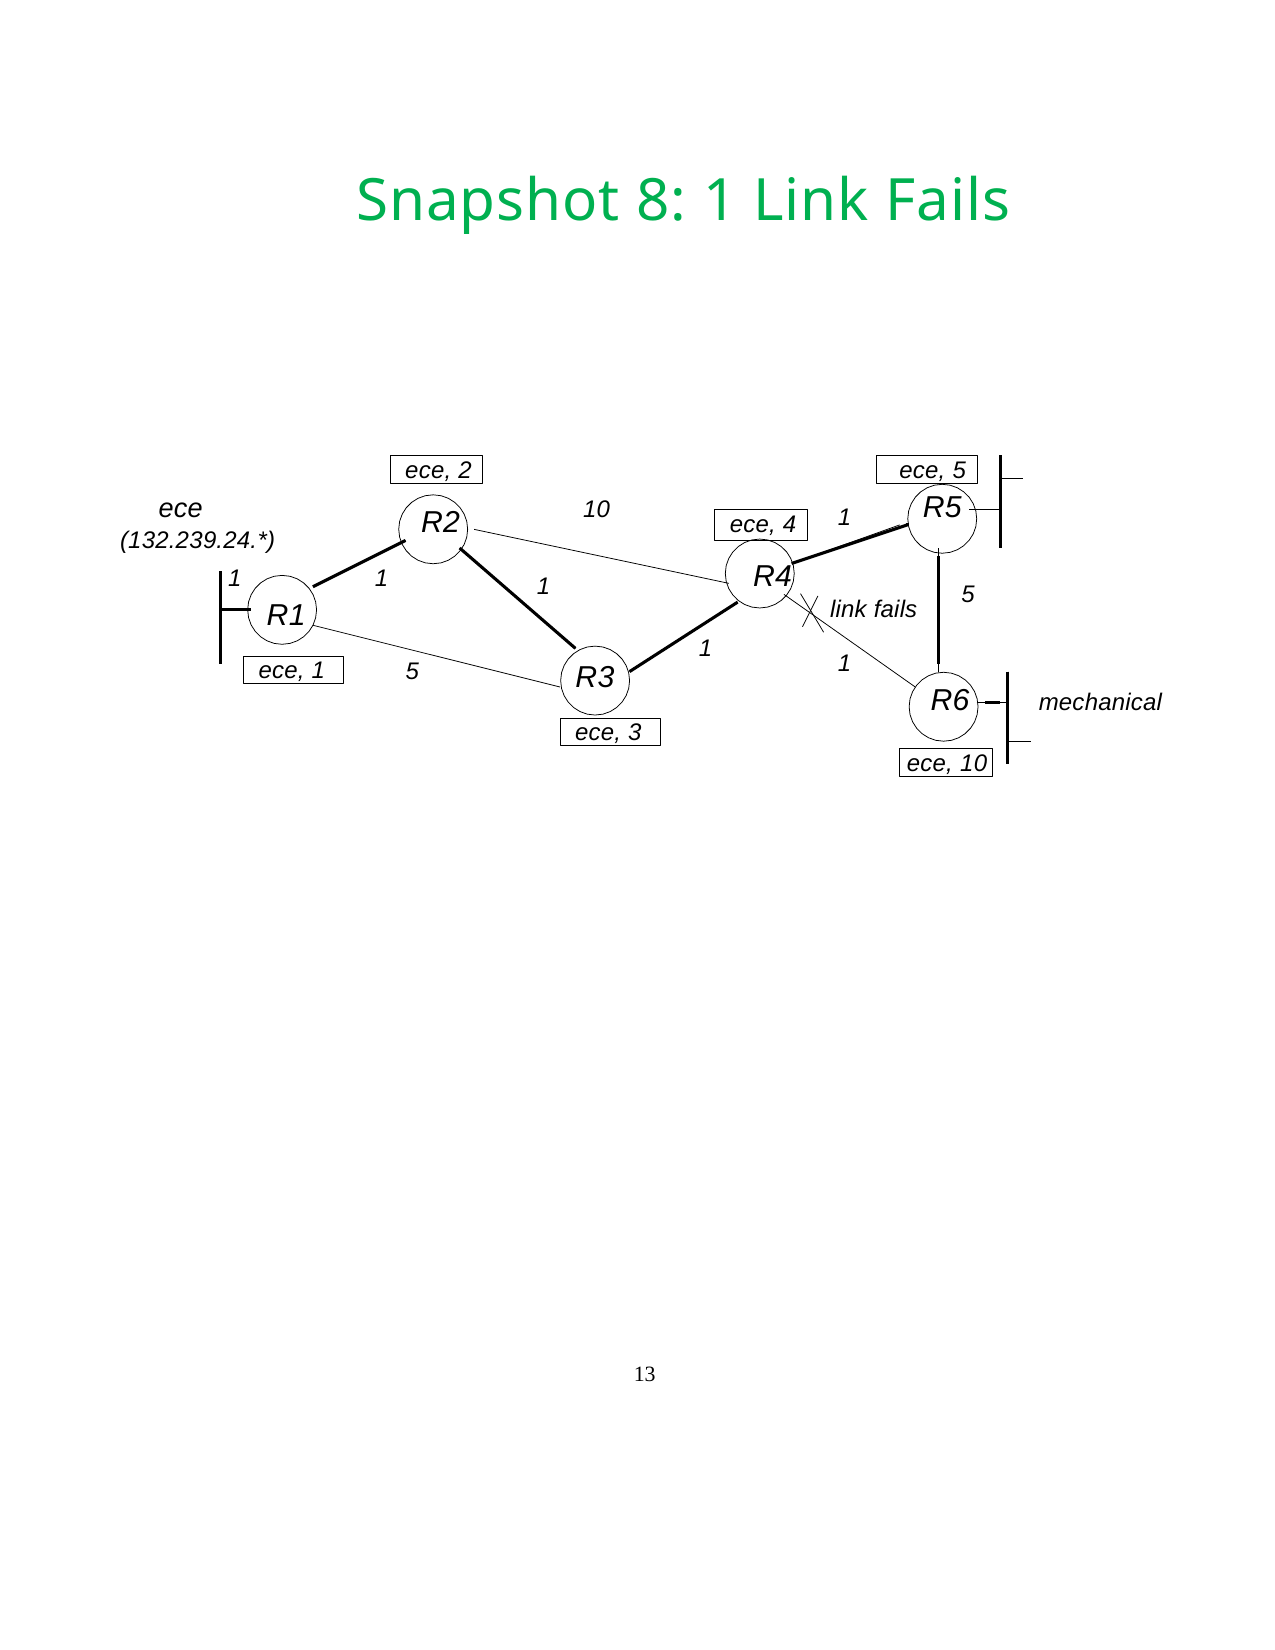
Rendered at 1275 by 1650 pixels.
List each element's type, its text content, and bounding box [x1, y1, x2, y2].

text_box 1 [835, 647, 854, 677]
text_box [714, 509, 808, 541]
text_box [907, 492, 977, 554]
text_box R2 [418, 502, 463, 539]
text_box ece, 2 [390, 455, 483, 484]
text_box [725, 541, 790, 608]
text_box [909, 672, 979, 742]
text_box 1 [534, 570, 553, 600]
text_box 5 [403, 655, 422, 685]
text_box ece, 1 [243, 656, 344, 684]
text_box R3 [573, 656, 618, 694]
text_box ece, 5 [876, 455, 977, 484]
text_box 10 [581, 493, 613, 523]
text_box ece, 3 [560, 717, 661, 746]
text_box 1 [372, 562, 391, 592]
text_box ece, 4 [727, 508, 800, 538]
text_box 5 [959, 578, 978, 608]
text_box [398, 494, 468, 564]
text_box R5 [920, 486, 965, 524]
text_box link fails [828, 593, 921, 623]
text_box Snapshot 8: 1 Link Fails [224, 162, 1141, 233]
text_box 1 [835, 501, 854, 530]
slide_number 13 [629, 1359, 661, 1650]
text_box 1 [226, 562, 244, 592]
text_box R4 [751, 556, 795, 593]
text_box ece, 10 [899, 748, 993, 777]
text_box R1 [264, 595, 309, 632]
text_box mechanical [1036, 686, 1166, 716]
text_box [247, 575, 317, 645]
text_box R6 [928, 679, 973, 717]
text_box 1 [696, 632, 715, 662]
text_box [560, 646, 630, 716]
text_box ece (132.239.24.*) [117, 490, 279, 553]
